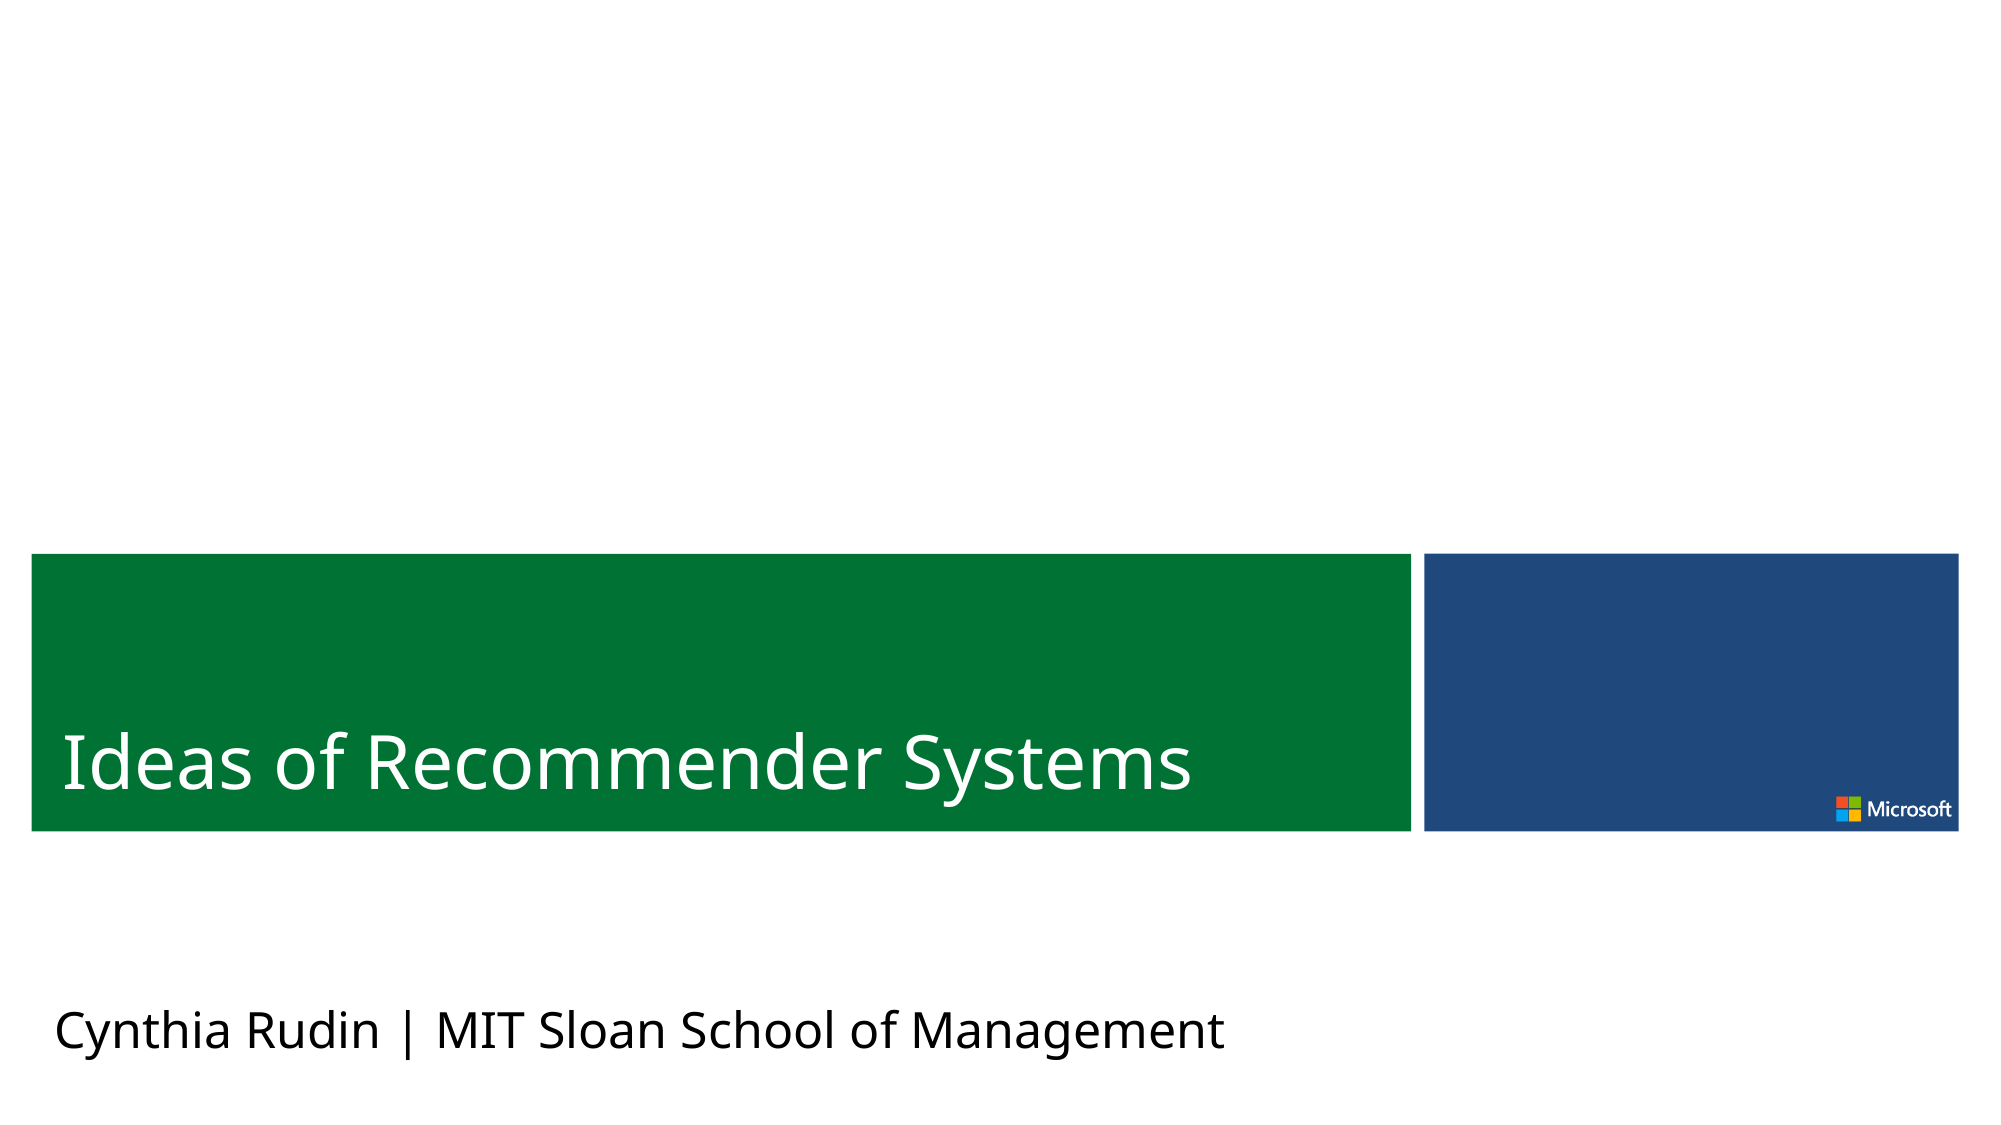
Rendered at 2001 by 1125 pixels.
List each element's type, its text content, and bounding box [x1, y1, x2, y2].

subtitle Cynthia Rudin | MIT Sloan School of Management [31, 841, 1412, 1082]
list Ideas of Recommender Systems [47, 568, 1396, 813]
picture [1834, 790, 1956, 827]
